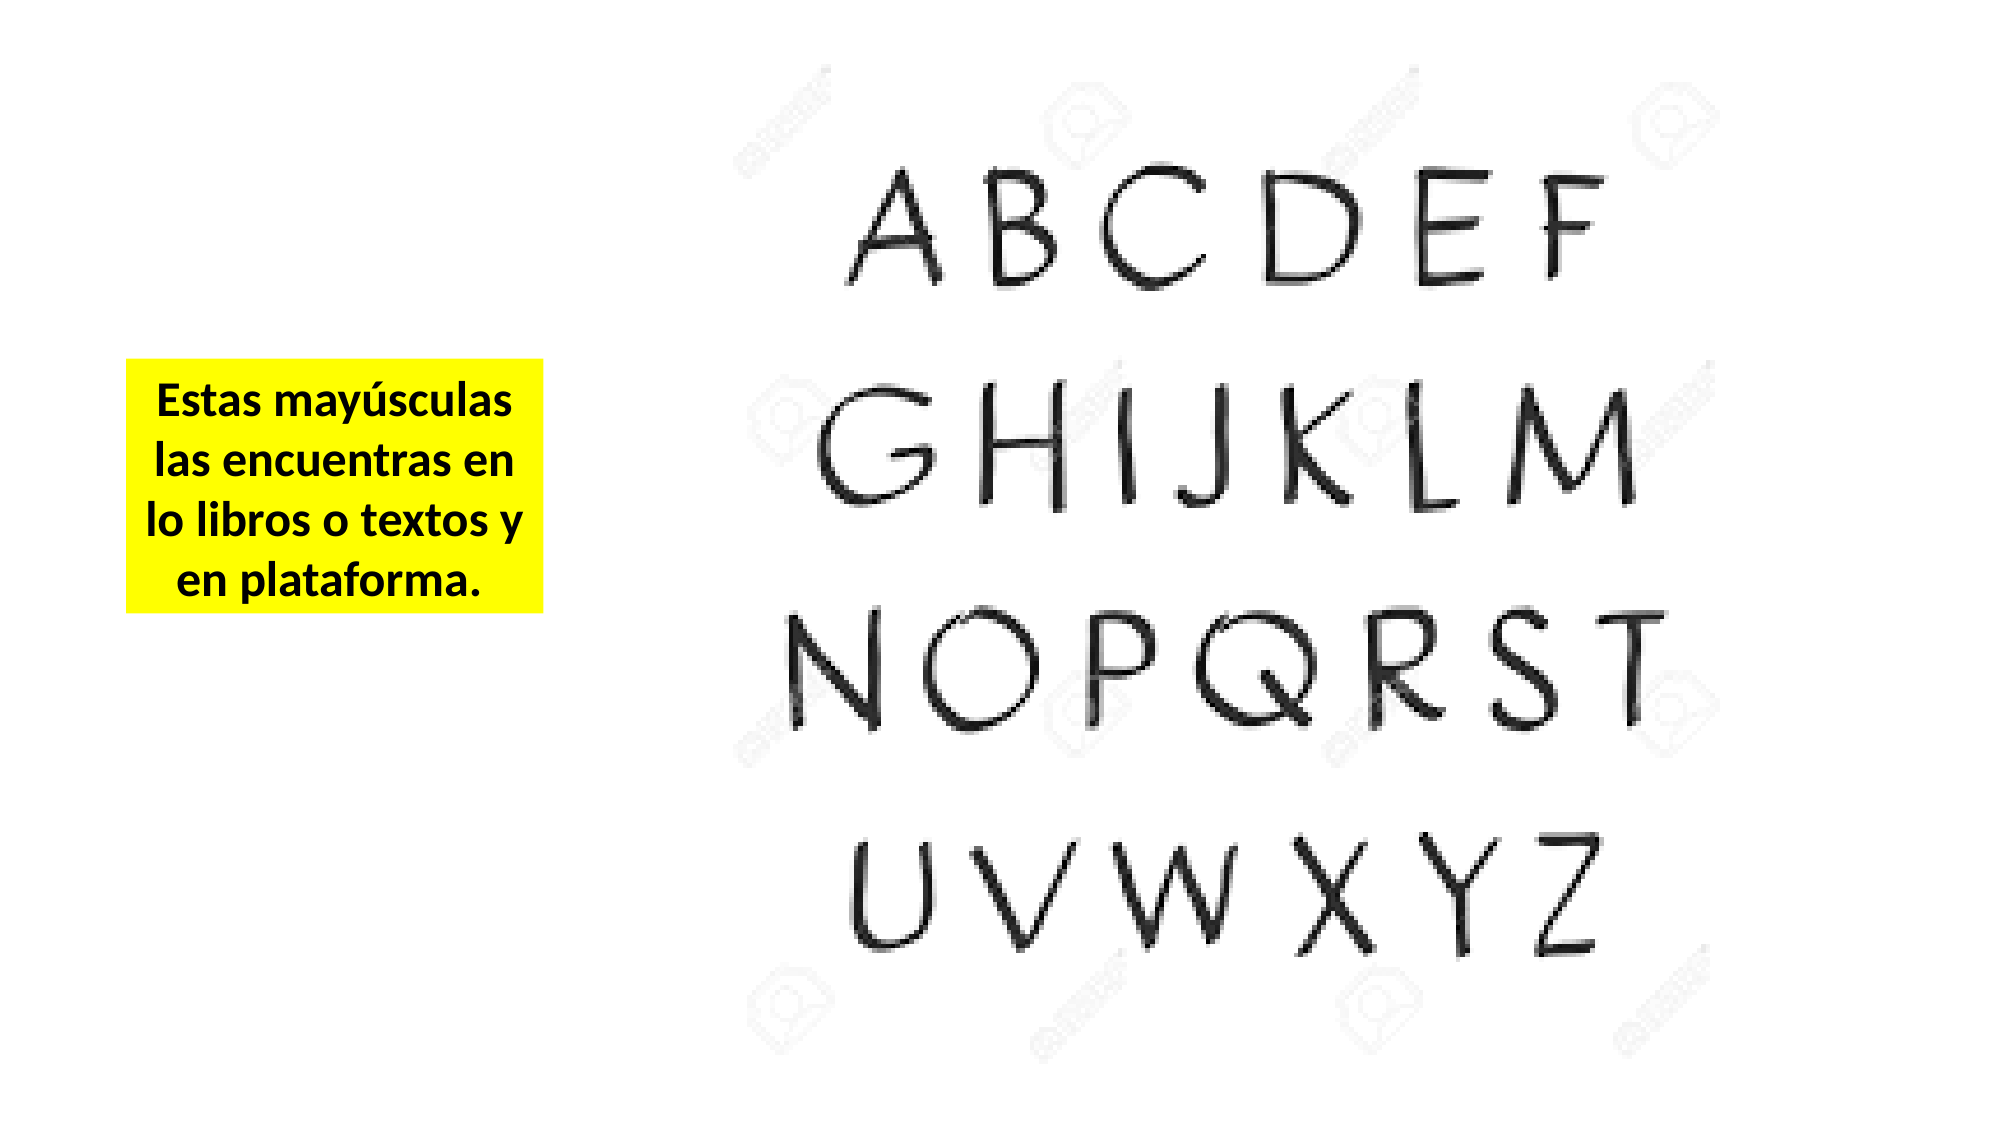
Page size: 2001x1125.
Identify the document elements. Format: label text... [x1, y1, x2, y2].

picture [706, 41, 1748, 1083]
text_box Estas mayúsculas las encuentras en lo libros o textos y en plataforma. [126, 358, 544, 614]
